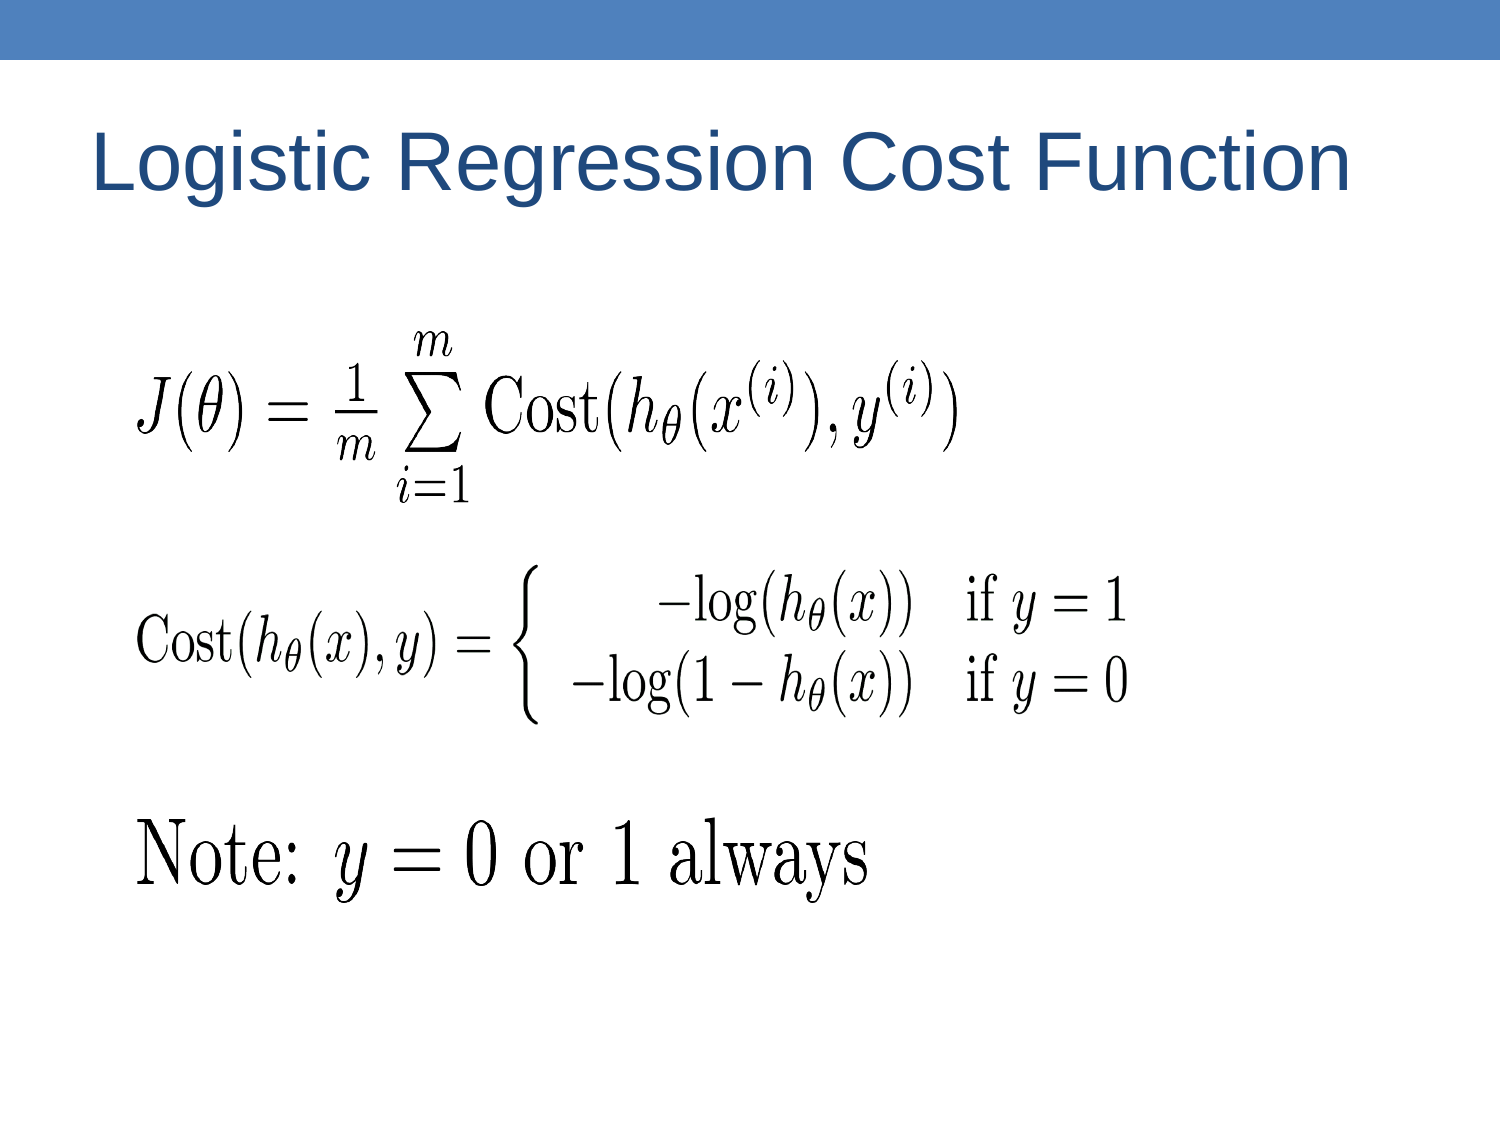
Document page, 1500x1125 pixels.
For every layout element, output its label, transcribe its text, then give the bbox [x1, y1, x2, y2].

picture [137, 331, 958, 503]
picture [137, 564, 1127, 725]
text_box Logistic Regression Cost Function [74, 99, 1425, 263]
picture [137, 817, 868, 903]
